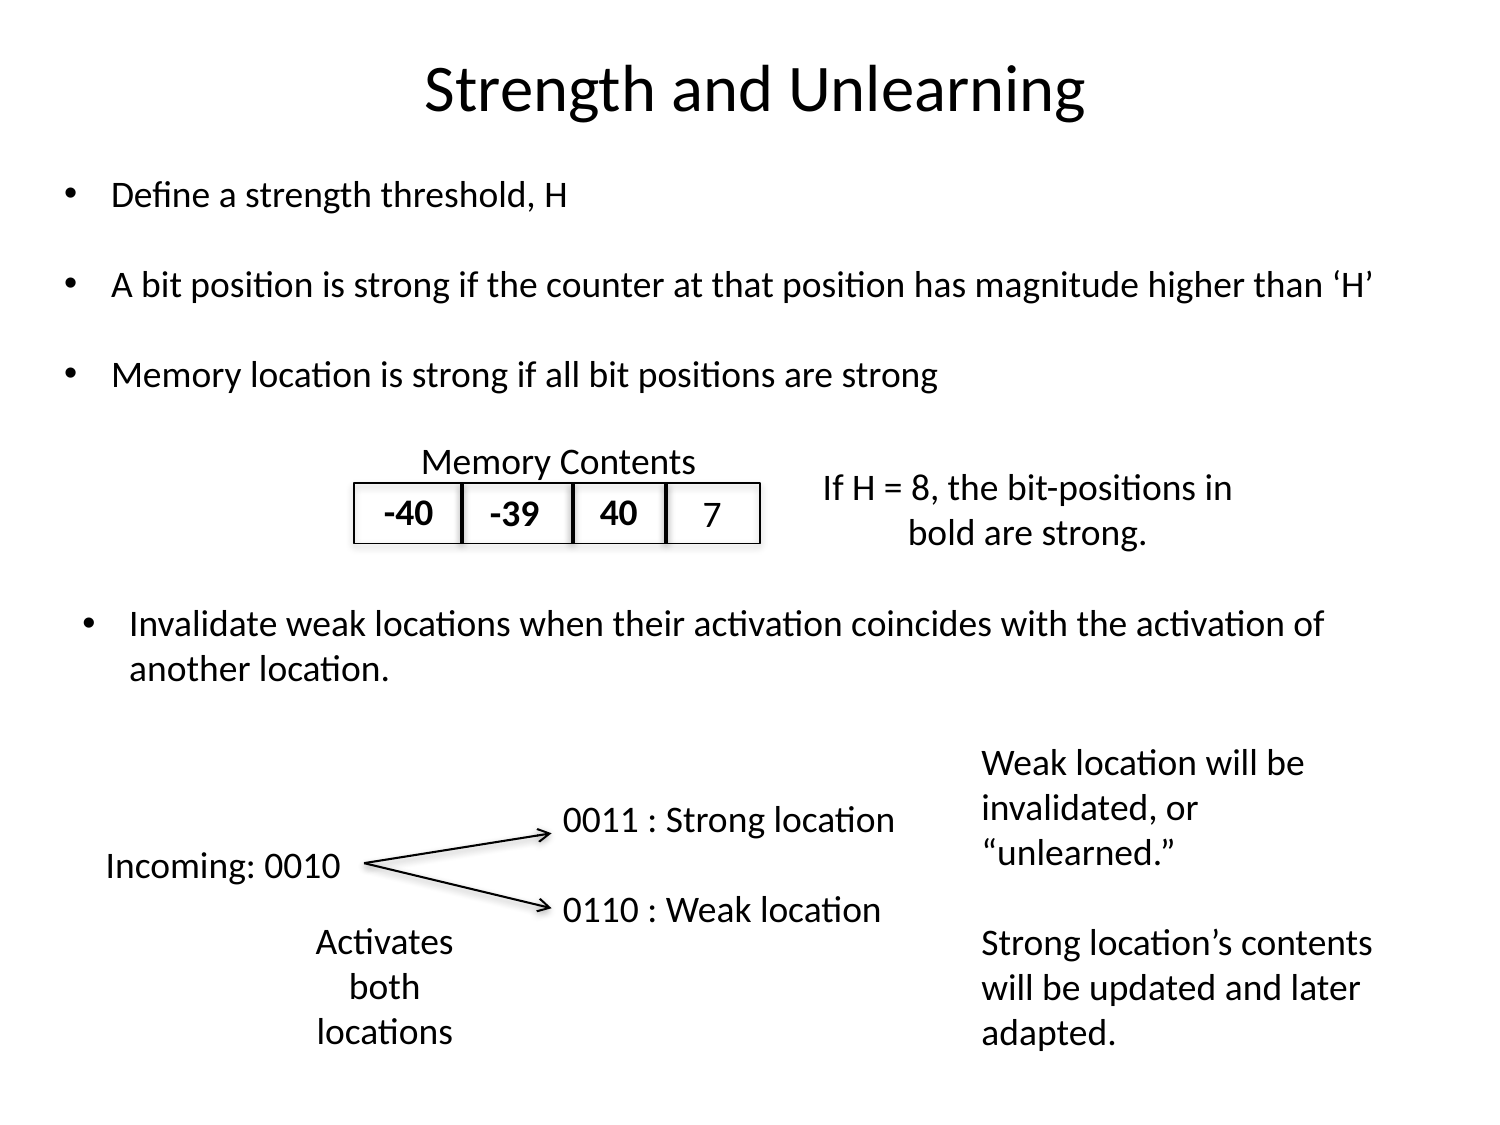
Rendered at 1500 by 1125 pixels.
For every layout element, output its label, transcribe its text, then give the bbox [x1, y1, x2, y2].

text_box Invalidate weak locations when their activation coincides with the activation of another location. [67, 592, 1373, 697]
text_box If H = 8, the bit-positions in bold are strong. [807, 455, 1249, 560]
text_box Weak location will be invalidated, or “unlearned.” Strong location’s contents will be updated and later adapted. [966, 730, 1397, 1061]
text_box [469, 490, 565, 544]
text_box Incoming: 0010 [90, 833, 361, 893]
text_box 0011 : Strong location 0110 : Weak location [548, 787, 929, 938]
text_box 7 [763, 483, 770, 543]
text_box Activates both locations [266, 909, 503, 1060]
text_box Define a strength threshold, H A bit position is strong if the counter at that position has magnitude higher than ‘H’ Memory location is strong if all bit positions are strong [49, 162, 1461, 403]
text_box [580, 490, 659, 544]
text_box [674, 482, 761, 544]
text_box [363, 863, 552, 909]
text_box [353, 482, 455, 544]
text_box Memory Contents [360, 429, 757, 490]
text_box Strength and Unlearning [91, 37, 1420, 133]
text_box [363, 833, 552, 863]
